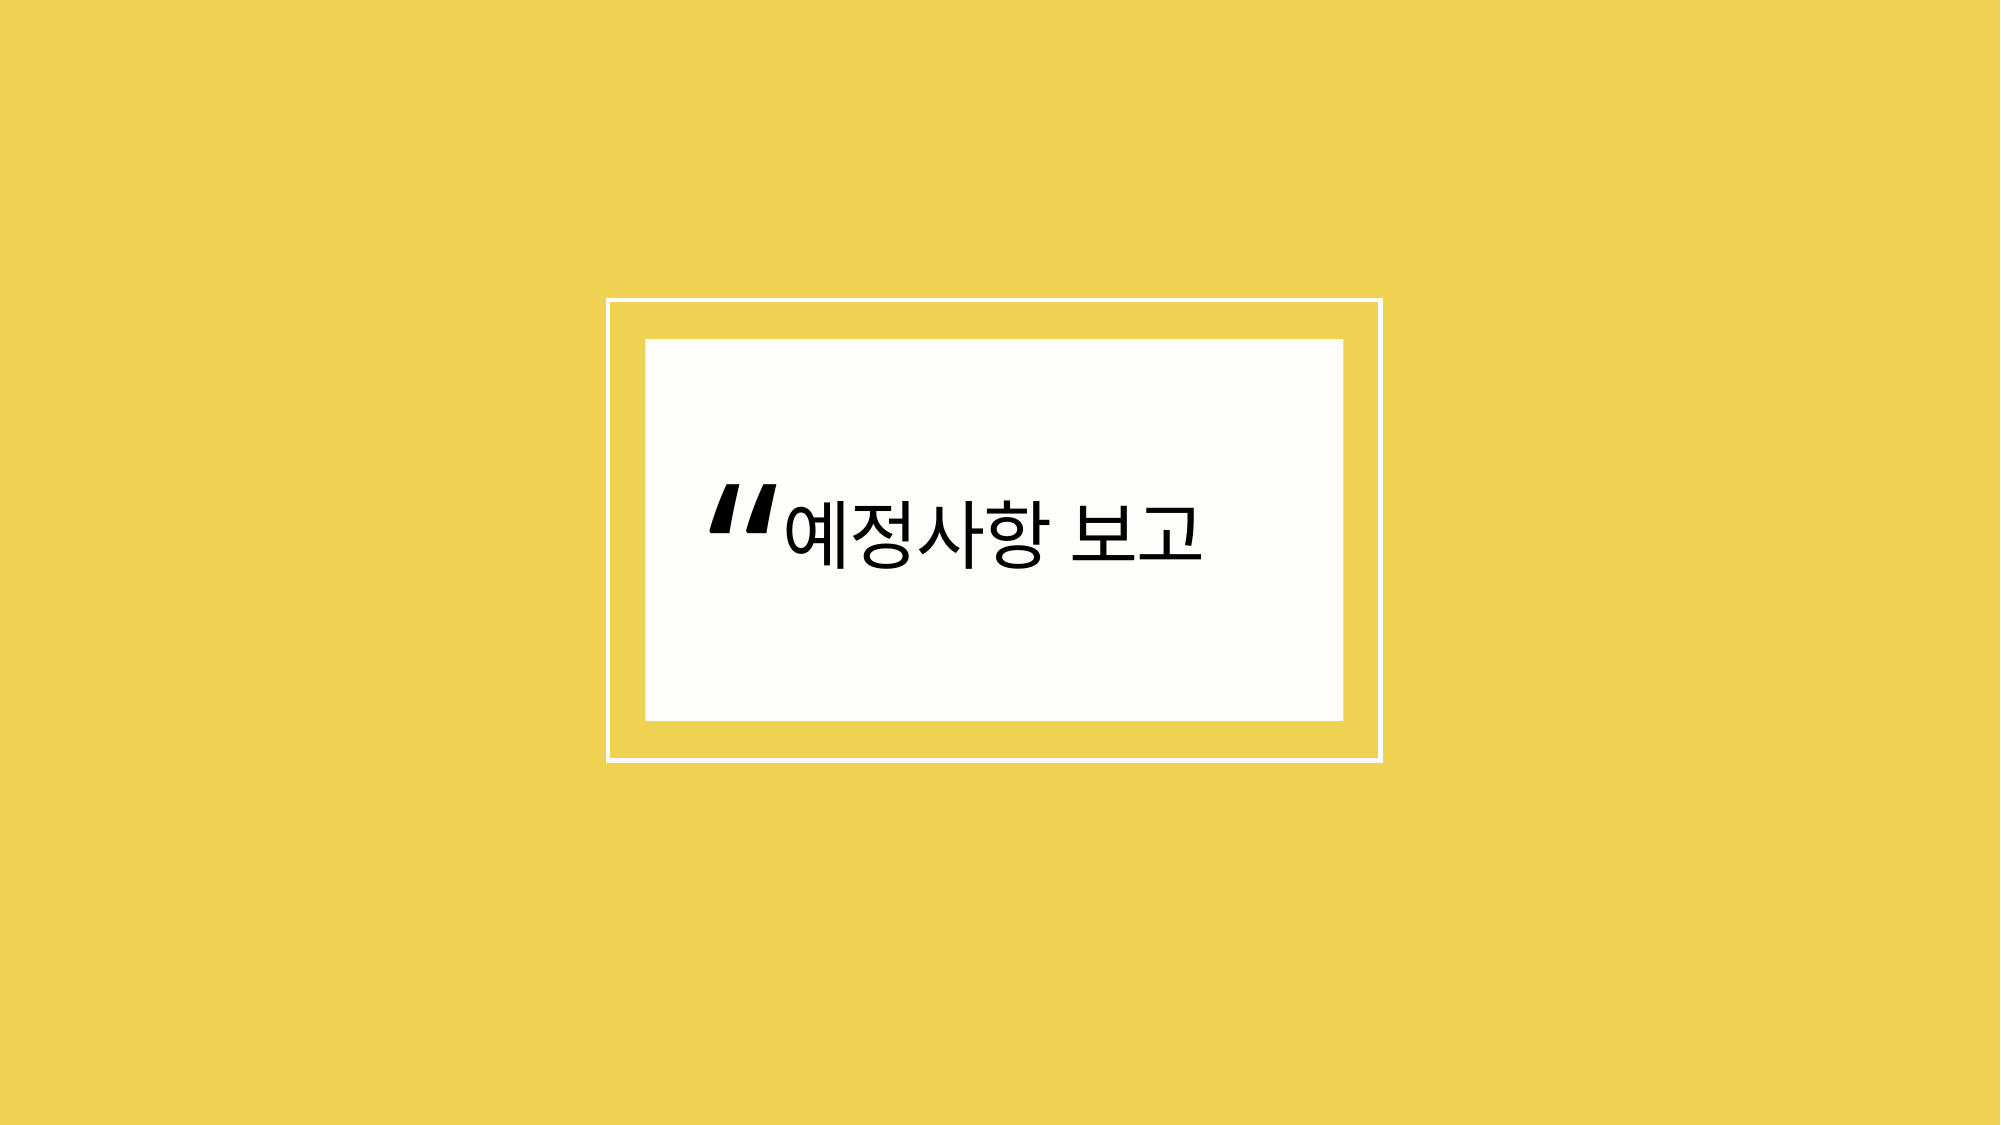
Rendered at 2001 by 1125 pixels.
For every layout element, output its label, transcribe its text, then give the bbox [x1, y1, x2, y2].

text_box 예정사항 보고 [794, 481, 1345, 587]
text_box [607, 299, 1382, 761]
text_box “ [692, 419, 794, 675]
